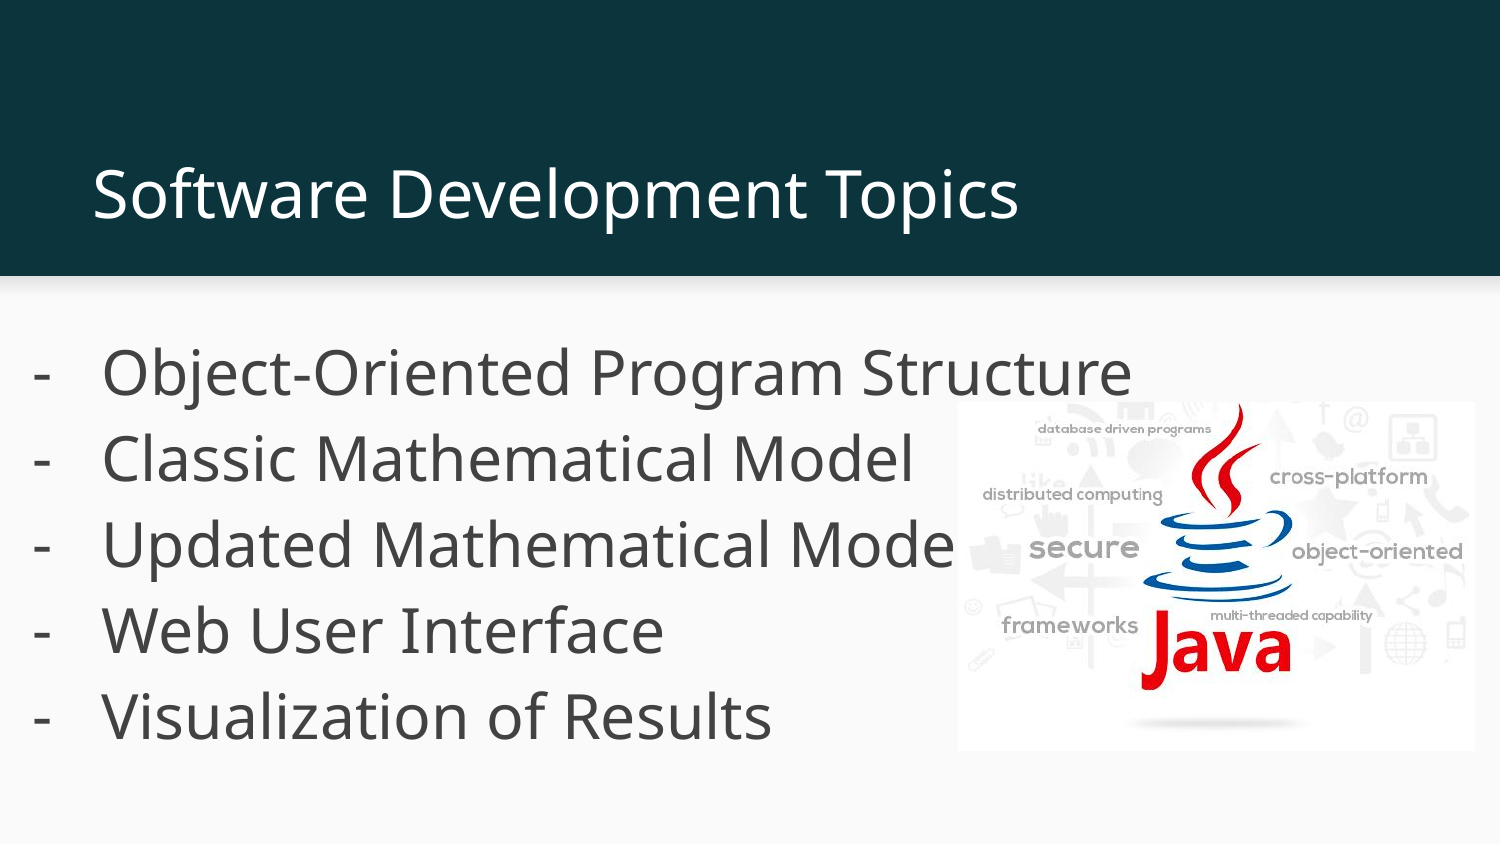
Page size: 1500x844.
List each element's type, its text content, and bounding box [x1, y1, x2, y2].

title Software Development Topics [77, 121, 1427, 248]
picture [957, 402, 1476, 752]
list Object-Oriented Program Structure Classic Mathematical Model Updated Mathematical Models Web User Interface Visualization of Results [11, 306, 1425, 751]
